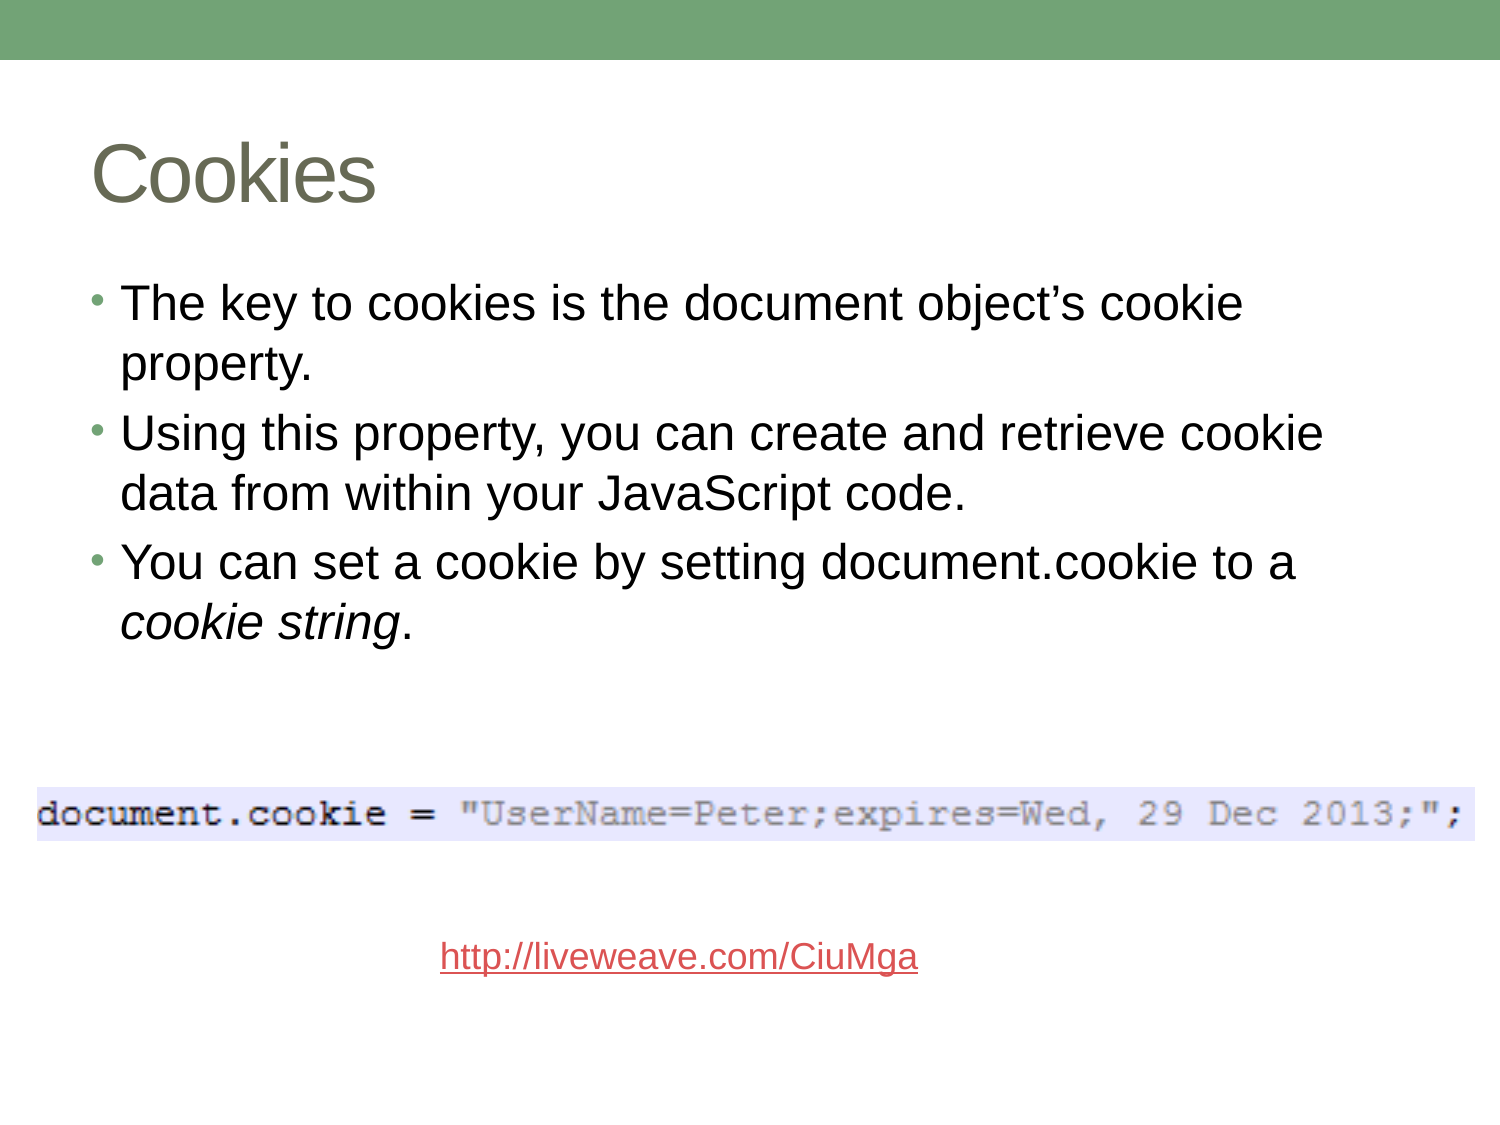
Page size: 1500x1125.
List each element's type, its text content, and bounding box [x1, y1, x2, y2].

list The key to cookies is the document object’s cookie property. Using this property, you can create and retrieve cookie data from within your JavaScript code. You can set a cookie by setting document.cookie to a cookie string. [75, 262, 1425, 688]
text_box http://liveweave.com/CiuMga [425, 924, 1075, 1030]
title Cookies [75, 87, 1425, 250]
picture [37, 787, 1476, 841]
